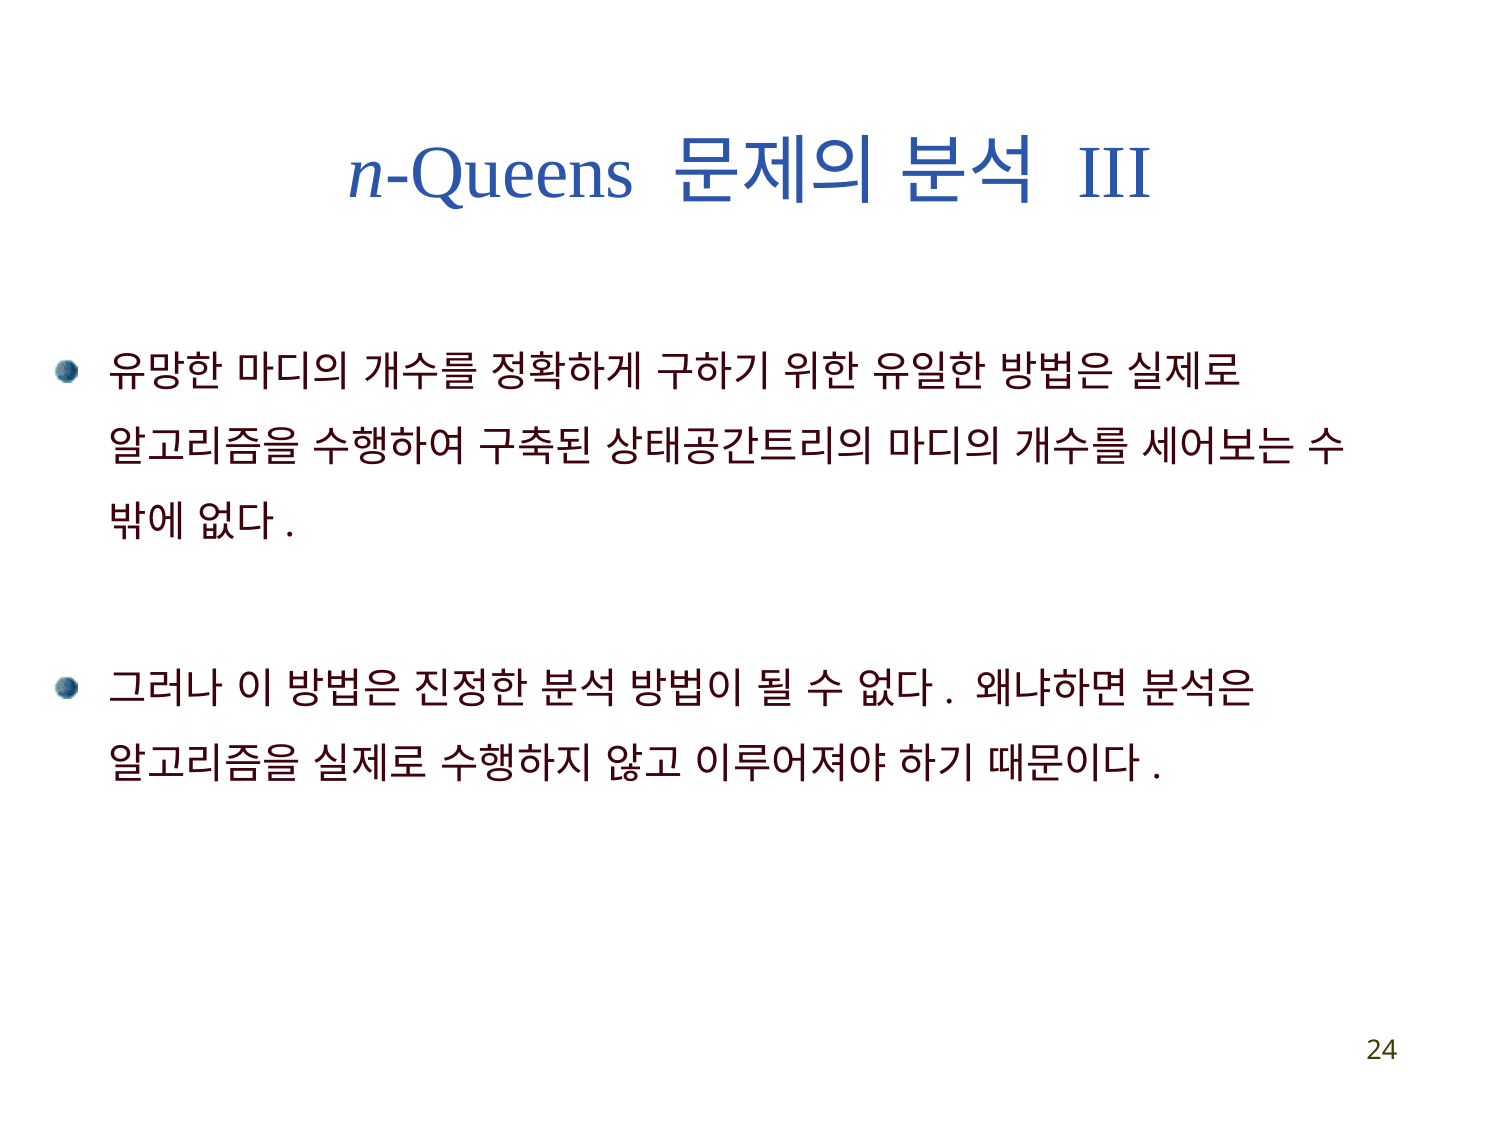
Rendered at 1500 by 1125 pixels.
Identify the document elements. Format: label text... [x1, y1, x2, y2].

picture [52, 674, 78, 699]
title n-Queens 문제의 분석 III [112, 99, 1388, 235]
picture [52, 357, 78, 383]
slide_number 24 [1099, 1024, 1413, 1101]
list 유망한 마디의 개수를 정확하게 구하기 위한 유일한 방법은 실제로 알고리즘을 수행하여 구축된 상태공간트리의 마디의 개수를 세어보는 수 밖에 없다. 그러나 이 방법은 진정한 분석 방법이 될 수 없다. 왜냐하면 분석은 알고리즘을 실제로 수행하지 않고 이루어져야 하기 때문이다. [37, 312, 1438, 715]
